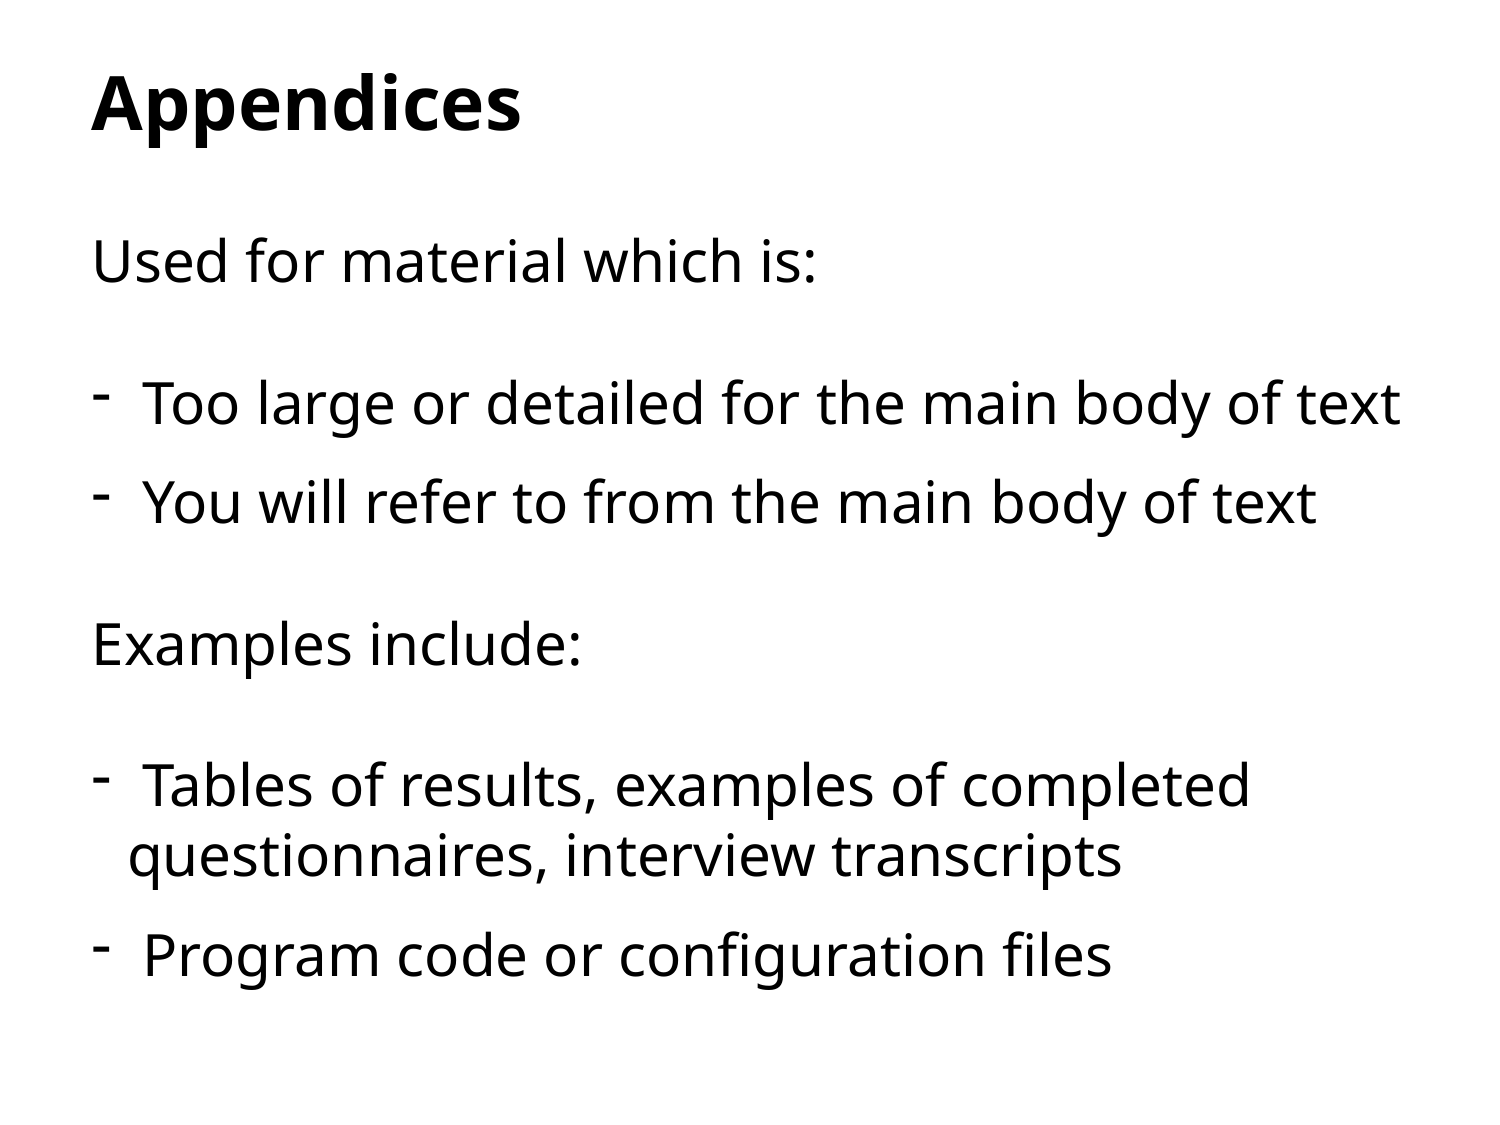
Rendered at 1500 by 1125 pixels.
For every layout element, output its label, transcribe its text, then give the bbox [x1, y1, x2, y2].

text_box Appendices Used for material which is: Too large or detailed for the main body of text You will refer to from the main body of text Examples include: Tables of results, examples of completed questionnaires, interview transcripts Program code or configuration files [76, 48, 1436, 995]
